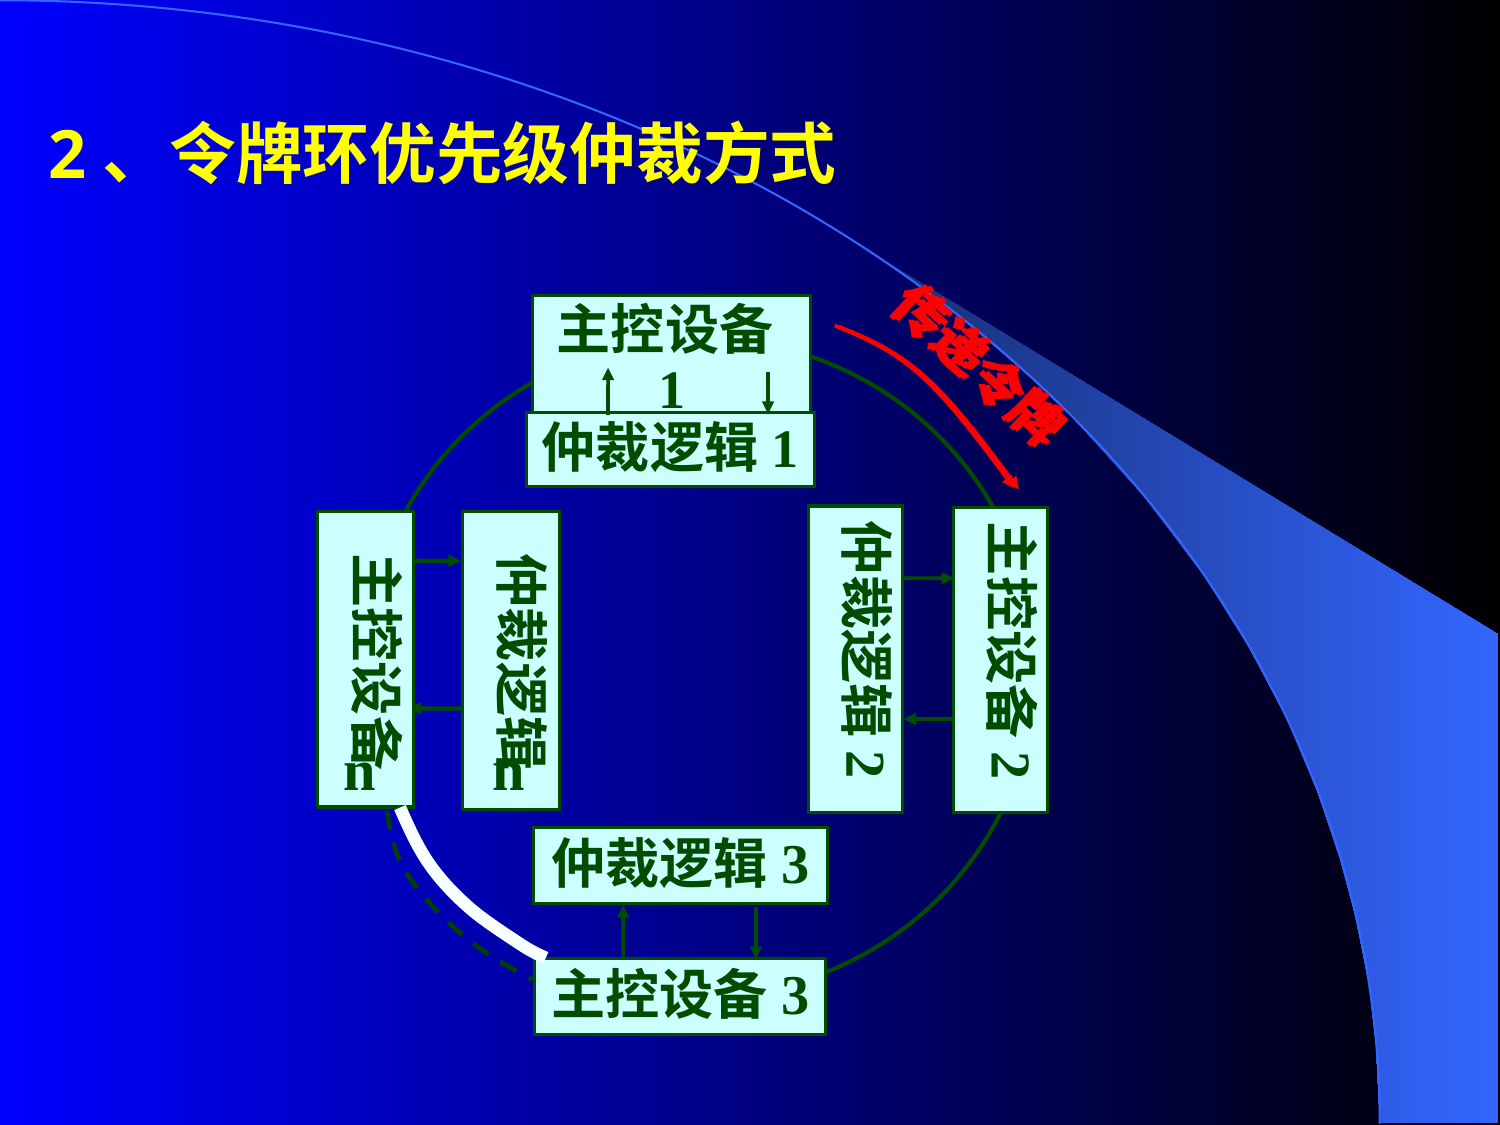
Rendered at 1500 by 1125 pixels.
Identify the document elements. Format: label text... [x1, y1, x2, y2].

text_box 2、令牌环优先级仲裁方式 [33, 104, 903, 200]
slide_number [1074, 1024, 1388, 1101]
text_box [317, 295, 1146, 1038]
